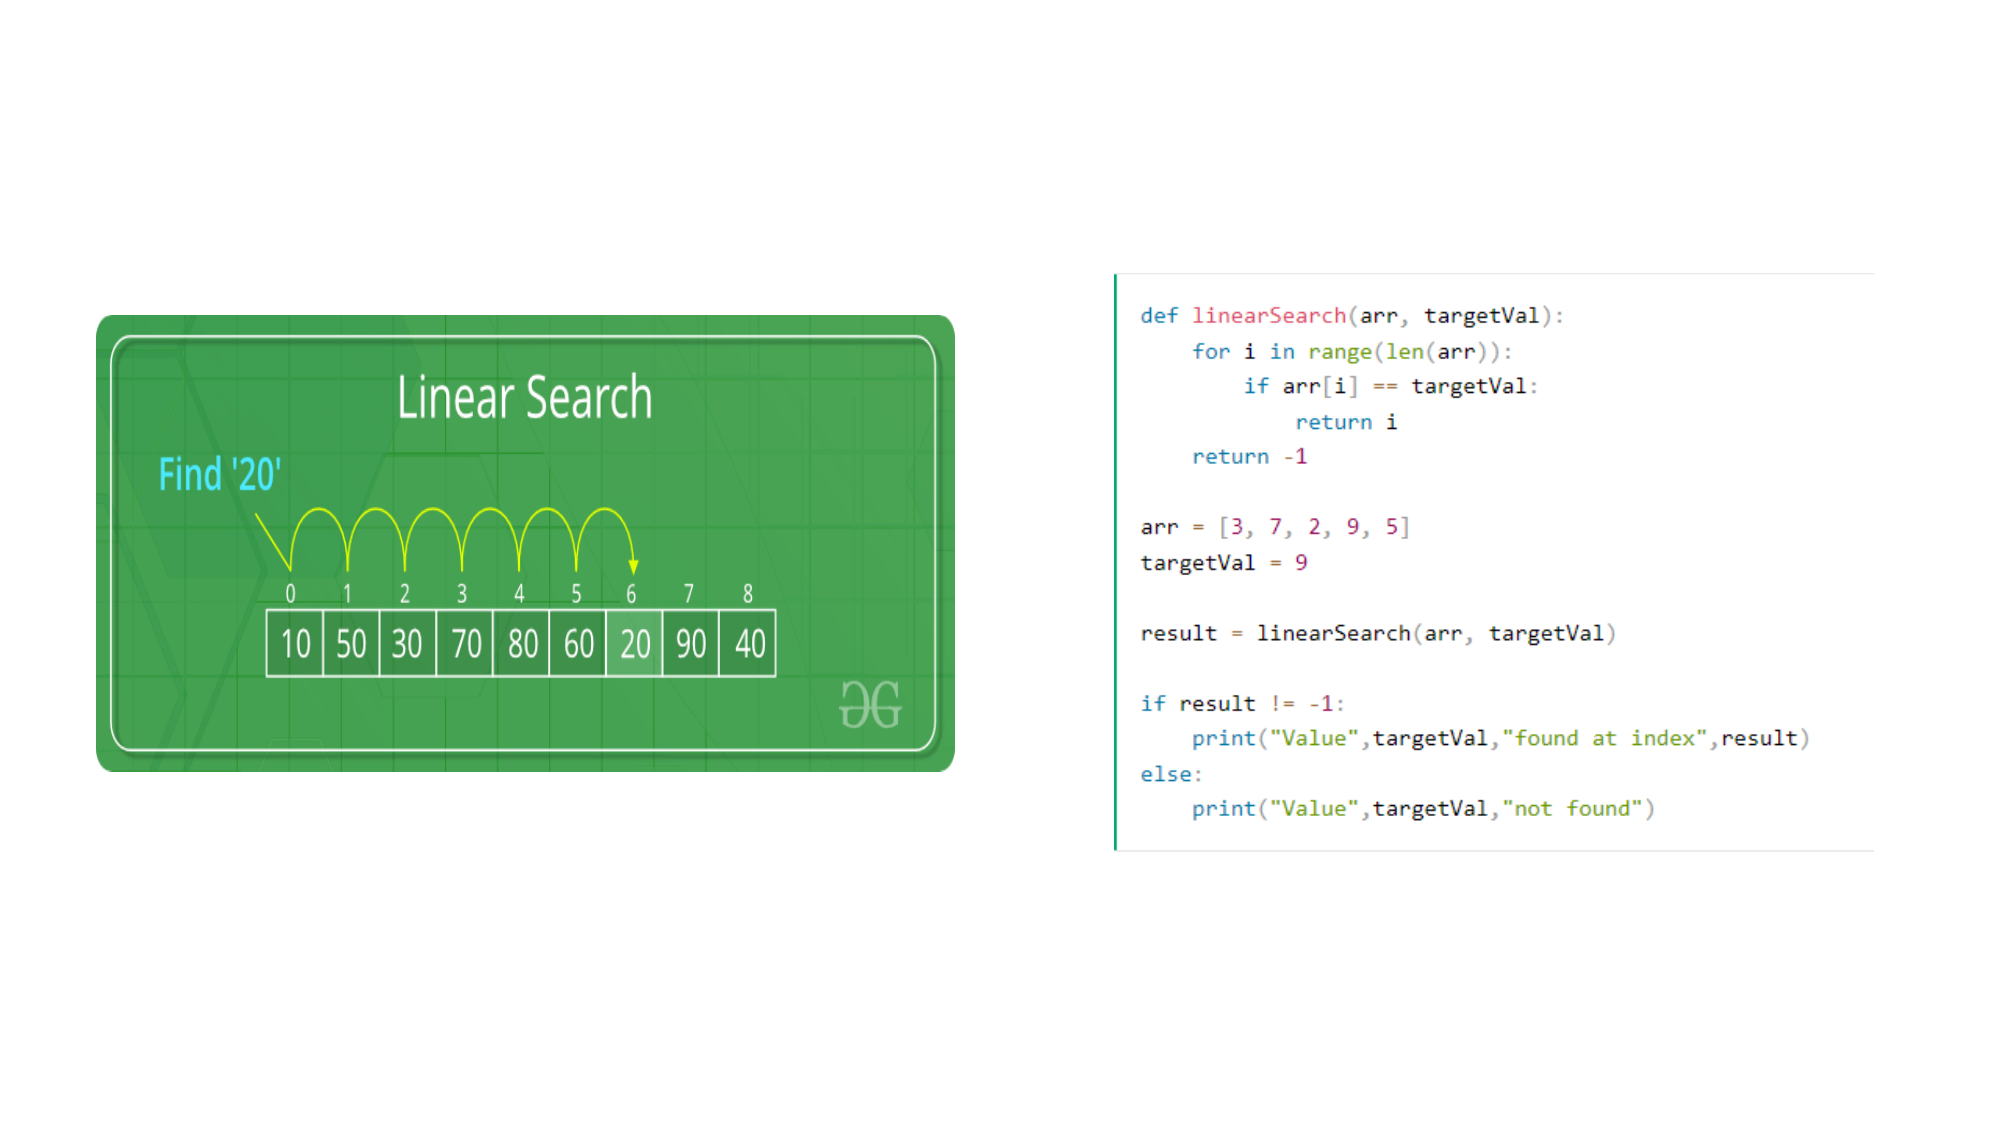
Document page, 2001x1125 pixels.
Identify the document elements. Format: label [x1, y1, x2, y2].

picture [1114, 273, 1875, 852]
picture [96, 315, 955, 773]
